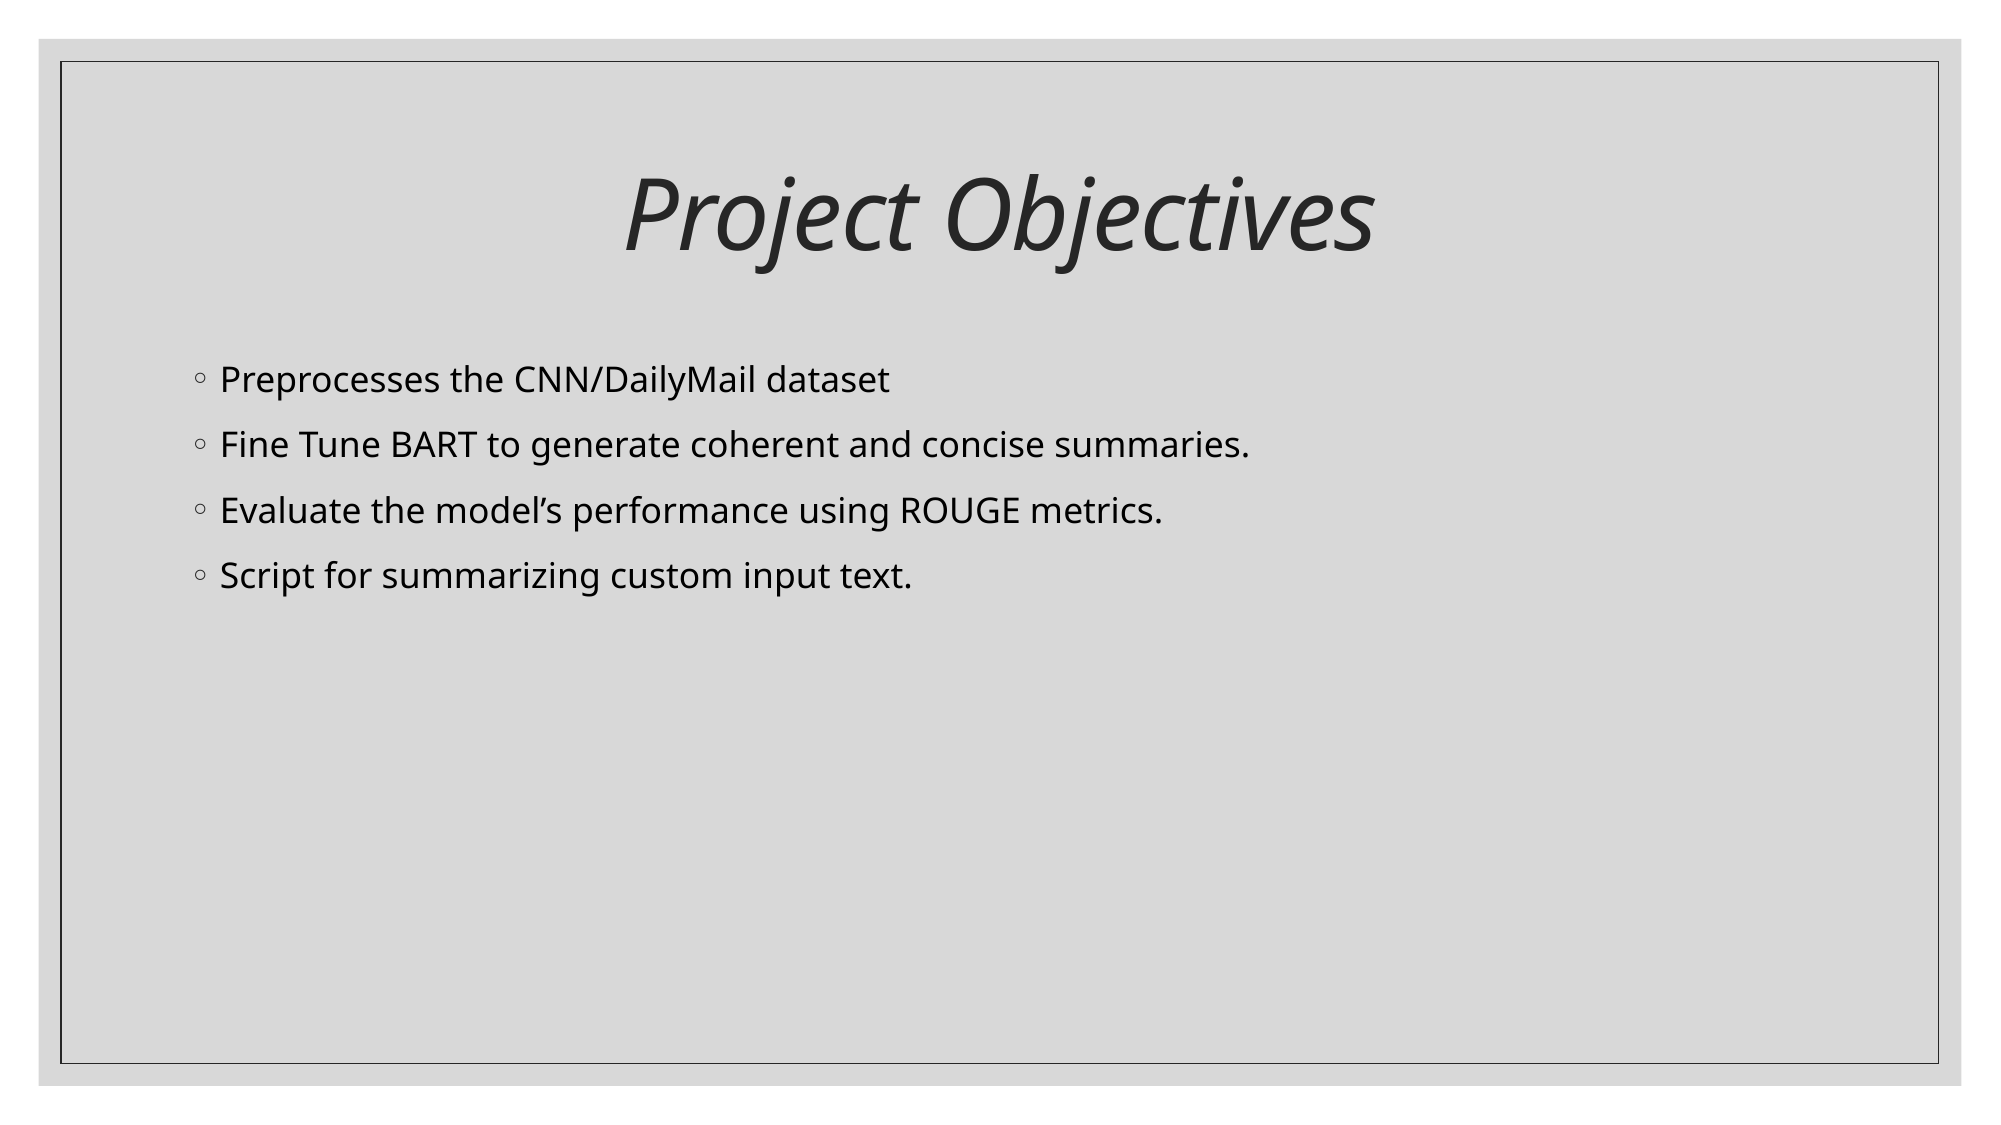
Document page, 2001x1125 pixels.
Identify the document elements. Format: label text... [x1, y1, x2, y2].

list Preprocesses the CNN/DailyMail dataset Fine Tune BART to generate coherent and concise summaries. Evaluate the model’s performance using ROUGE metrics. Script for summarizing custom input text. [174, 345, 1825, 977]
title Project Objectives [174, 105, 1825, 331]
